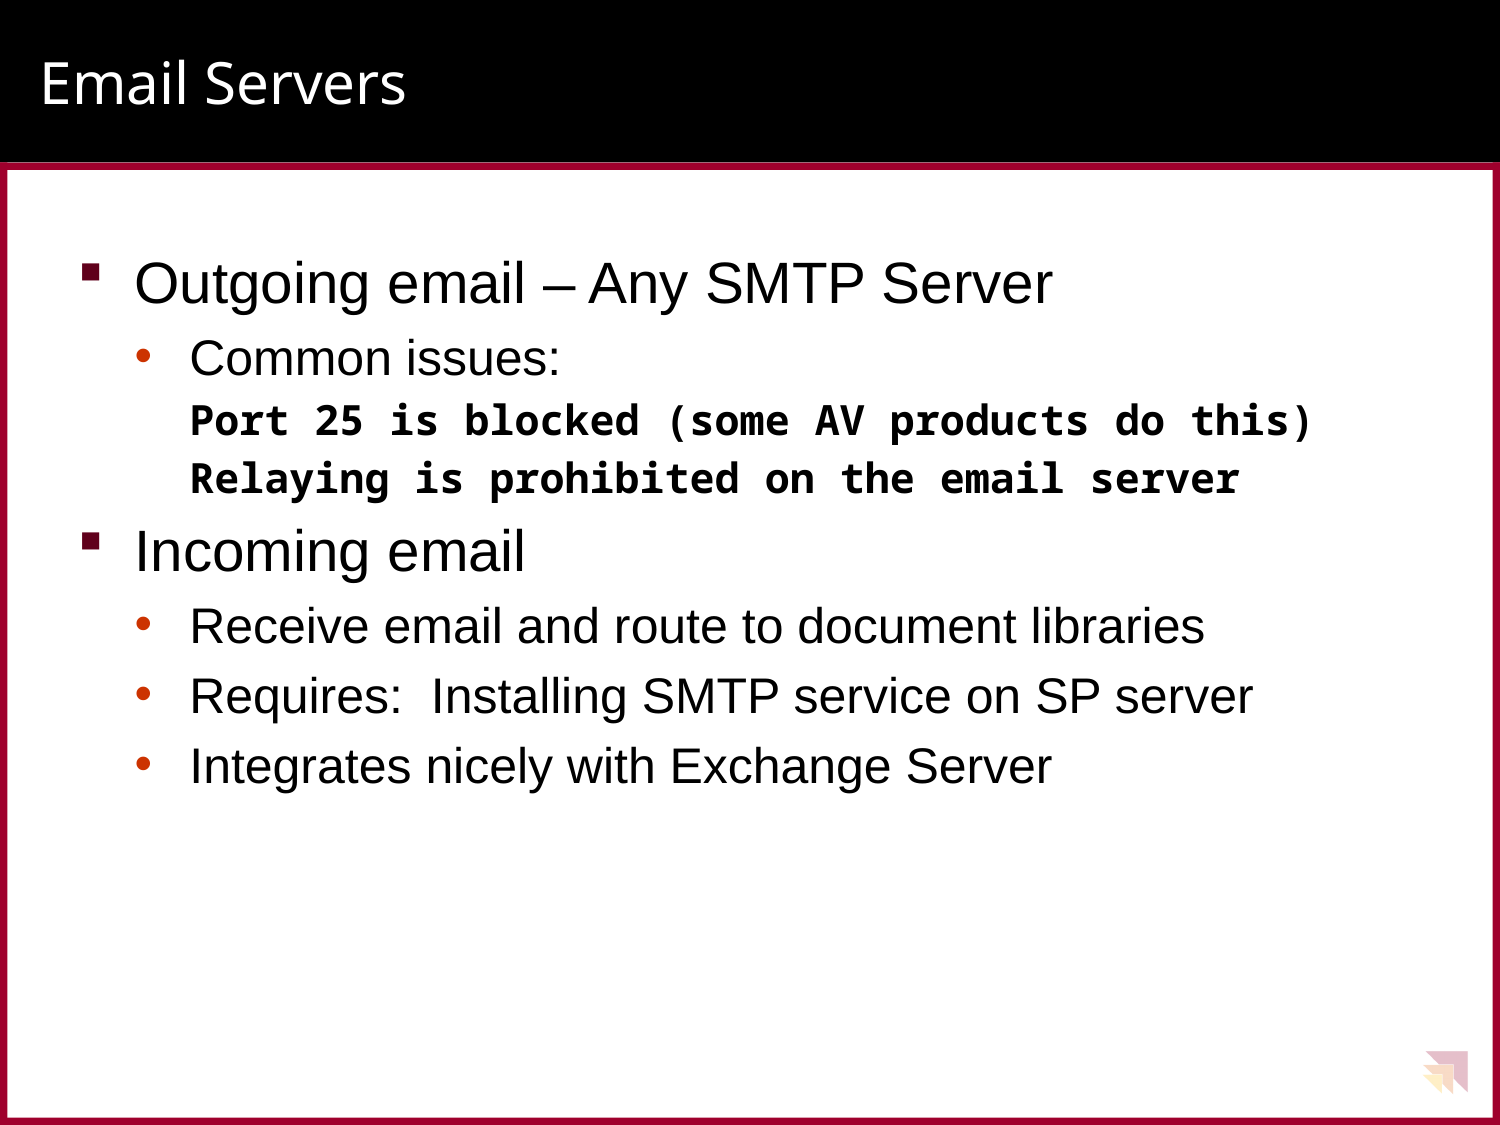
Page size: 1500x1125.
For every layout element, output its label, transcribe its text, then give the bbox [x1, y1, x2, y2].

list Outgoing email – Any SMTP Server Common issues: Port 25 is blocked (some AV products do this) Relaying is prohibited on the email server Incoming email Receive email and route to document libraries Requires: Installing SMTP service on SP server Integrates nicely with Exchange Server [62, 237, 1438, 1088]
title Email Servers [24, 12, 1438, 150]
